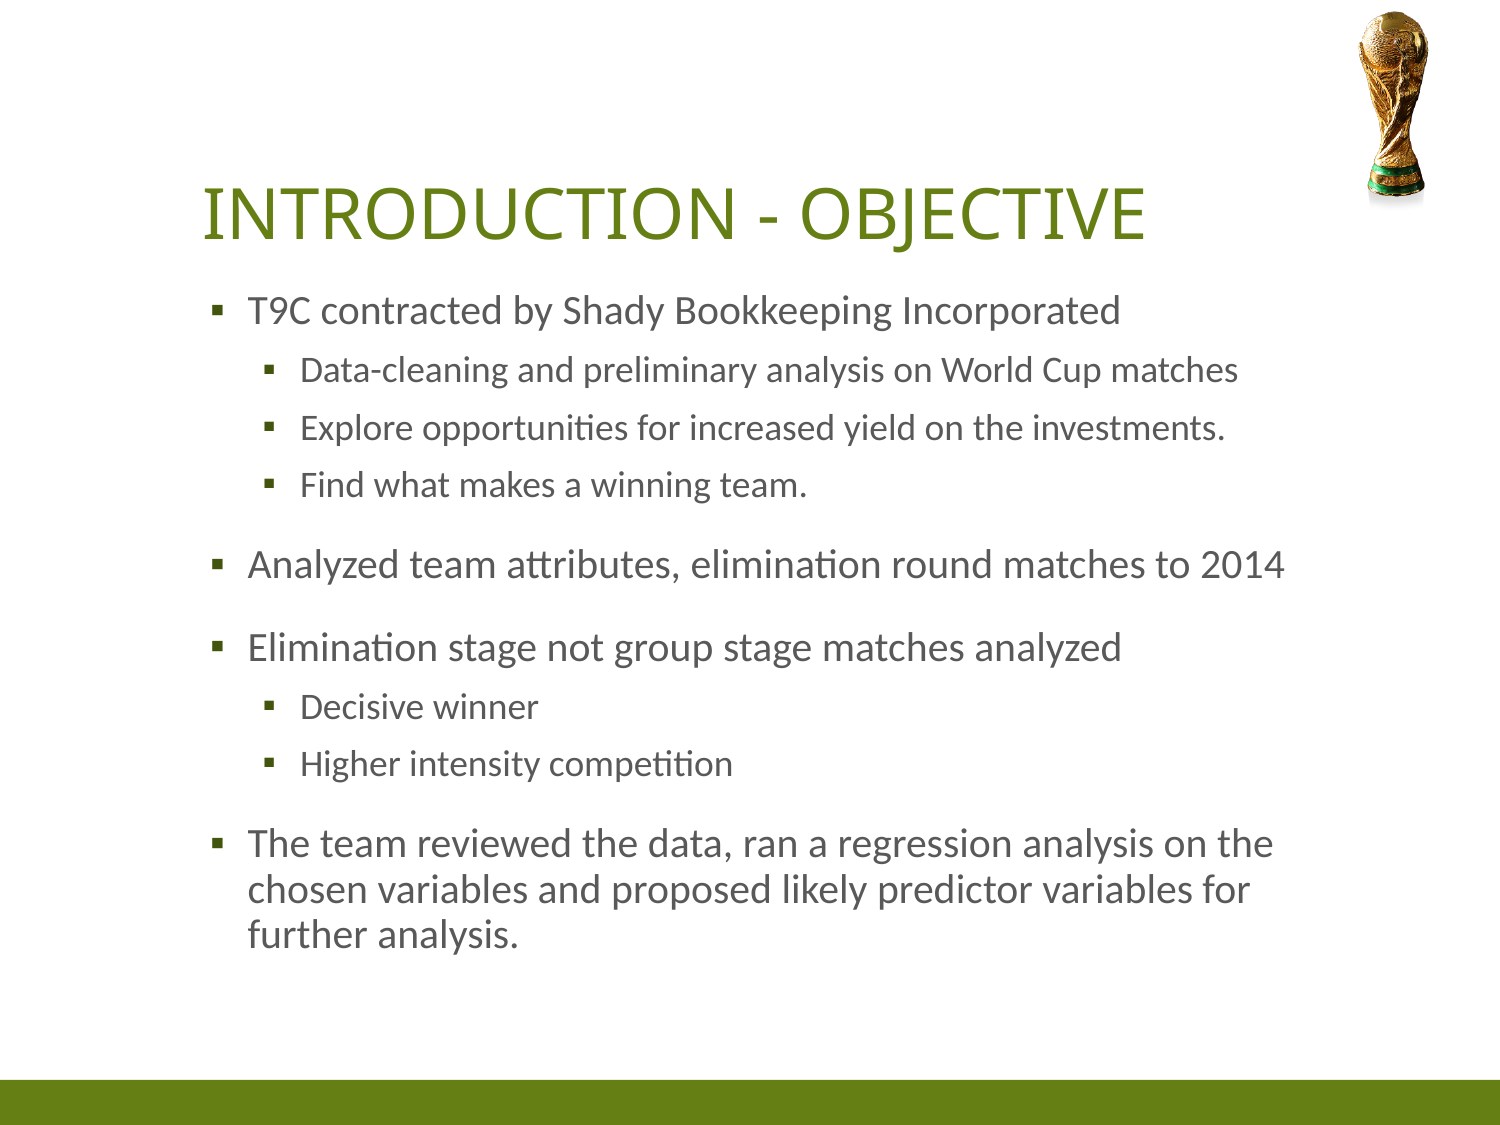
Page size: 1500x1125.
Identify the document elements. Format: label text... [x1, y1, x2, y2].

title Introduction - Objective [187, 75, 1313, 263]
list T9C contracted by Shady Bookkeeping Incorporated Data-cleaning and preliminary analysis on World Cup matches Explore opportunities for increased yield on the investments. Find what makes a winning team. Analyzed team attributes, elimination round matches to 2014 Elimination stage not group stage matches analyzed Decisive winner Higher intensity competition The team reviewed the data, ran a regression analysis on the chosen variables and proposed likely predictor variables for further analysis. [187, 281, 1313, 1013]
picture [1291, 0, 1500, 213]
